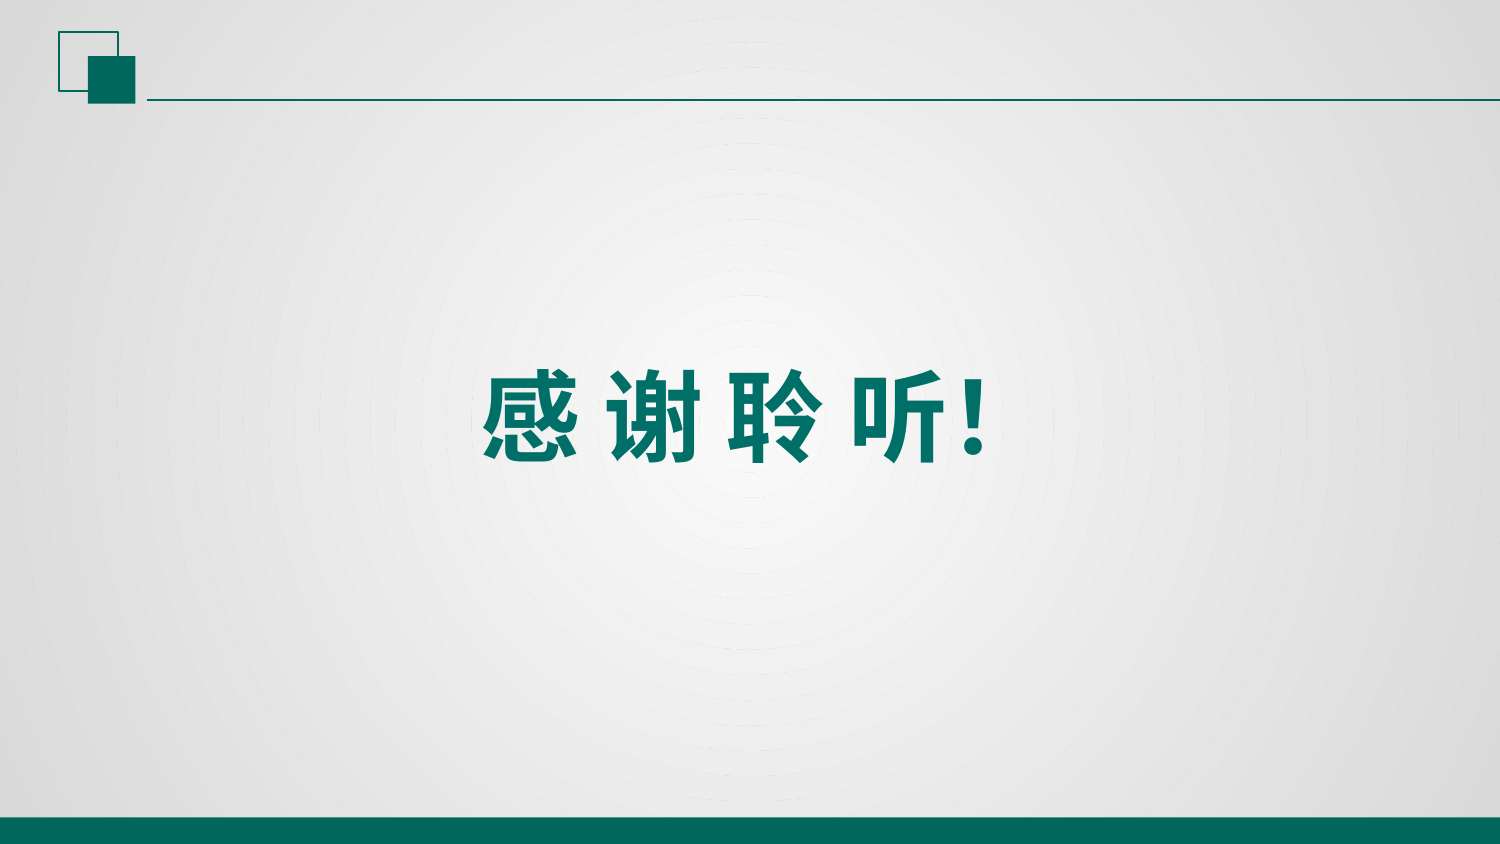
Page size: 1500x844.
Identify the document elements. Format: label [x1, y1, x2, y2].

picture [149, 103, 1396, 832]
